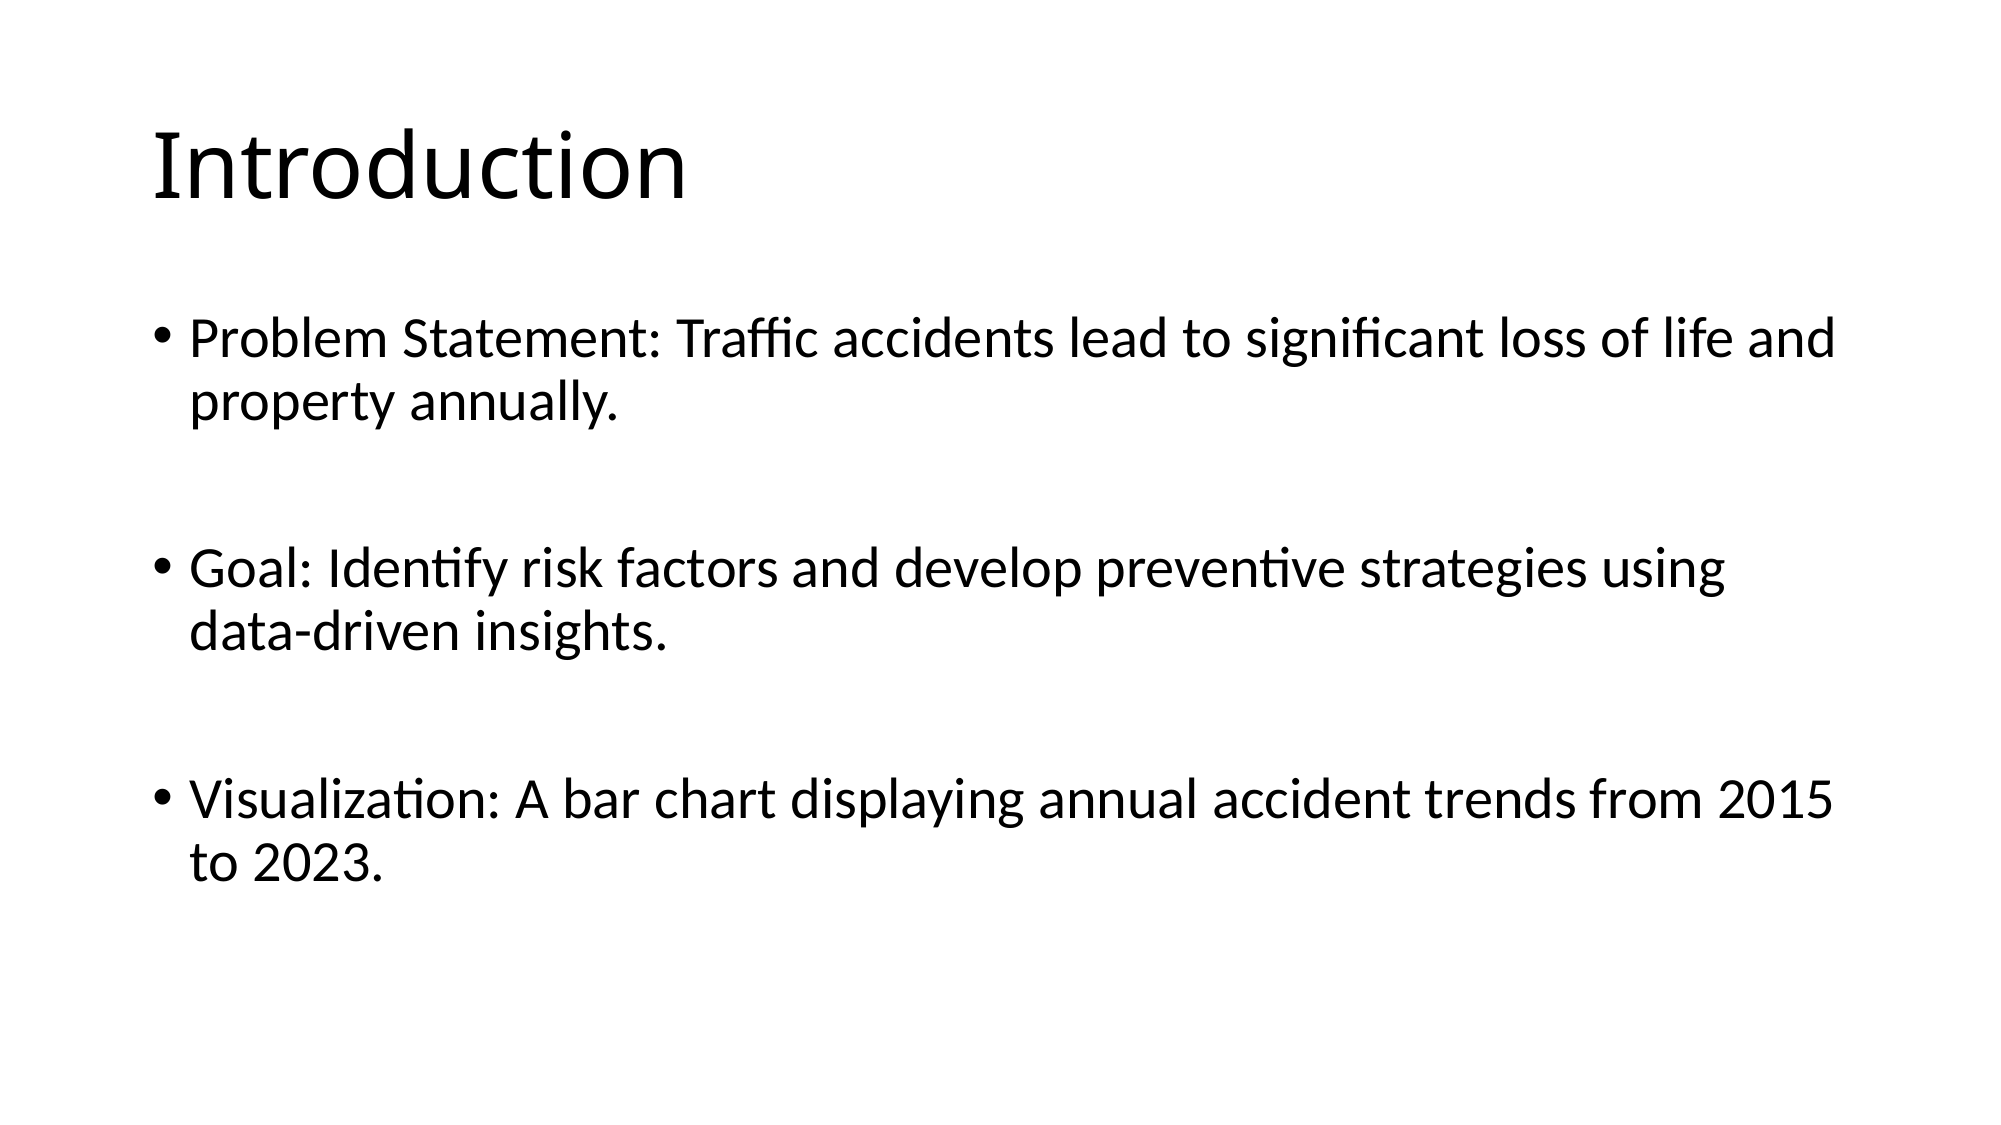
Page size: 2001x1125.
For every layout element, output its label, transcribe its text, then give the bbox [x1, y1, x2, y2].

list Problem Statement: Traffic accidents lead to significant loss of life and property annually. Goal: Identify risk factors and develop preventive strategies using data-driven insights. Visualization: A bar chart displaying annual accident trends from 2015 to 2023. [137, 299, 1863, 1014]
title Introduction [137, 59, 1863, 278]
